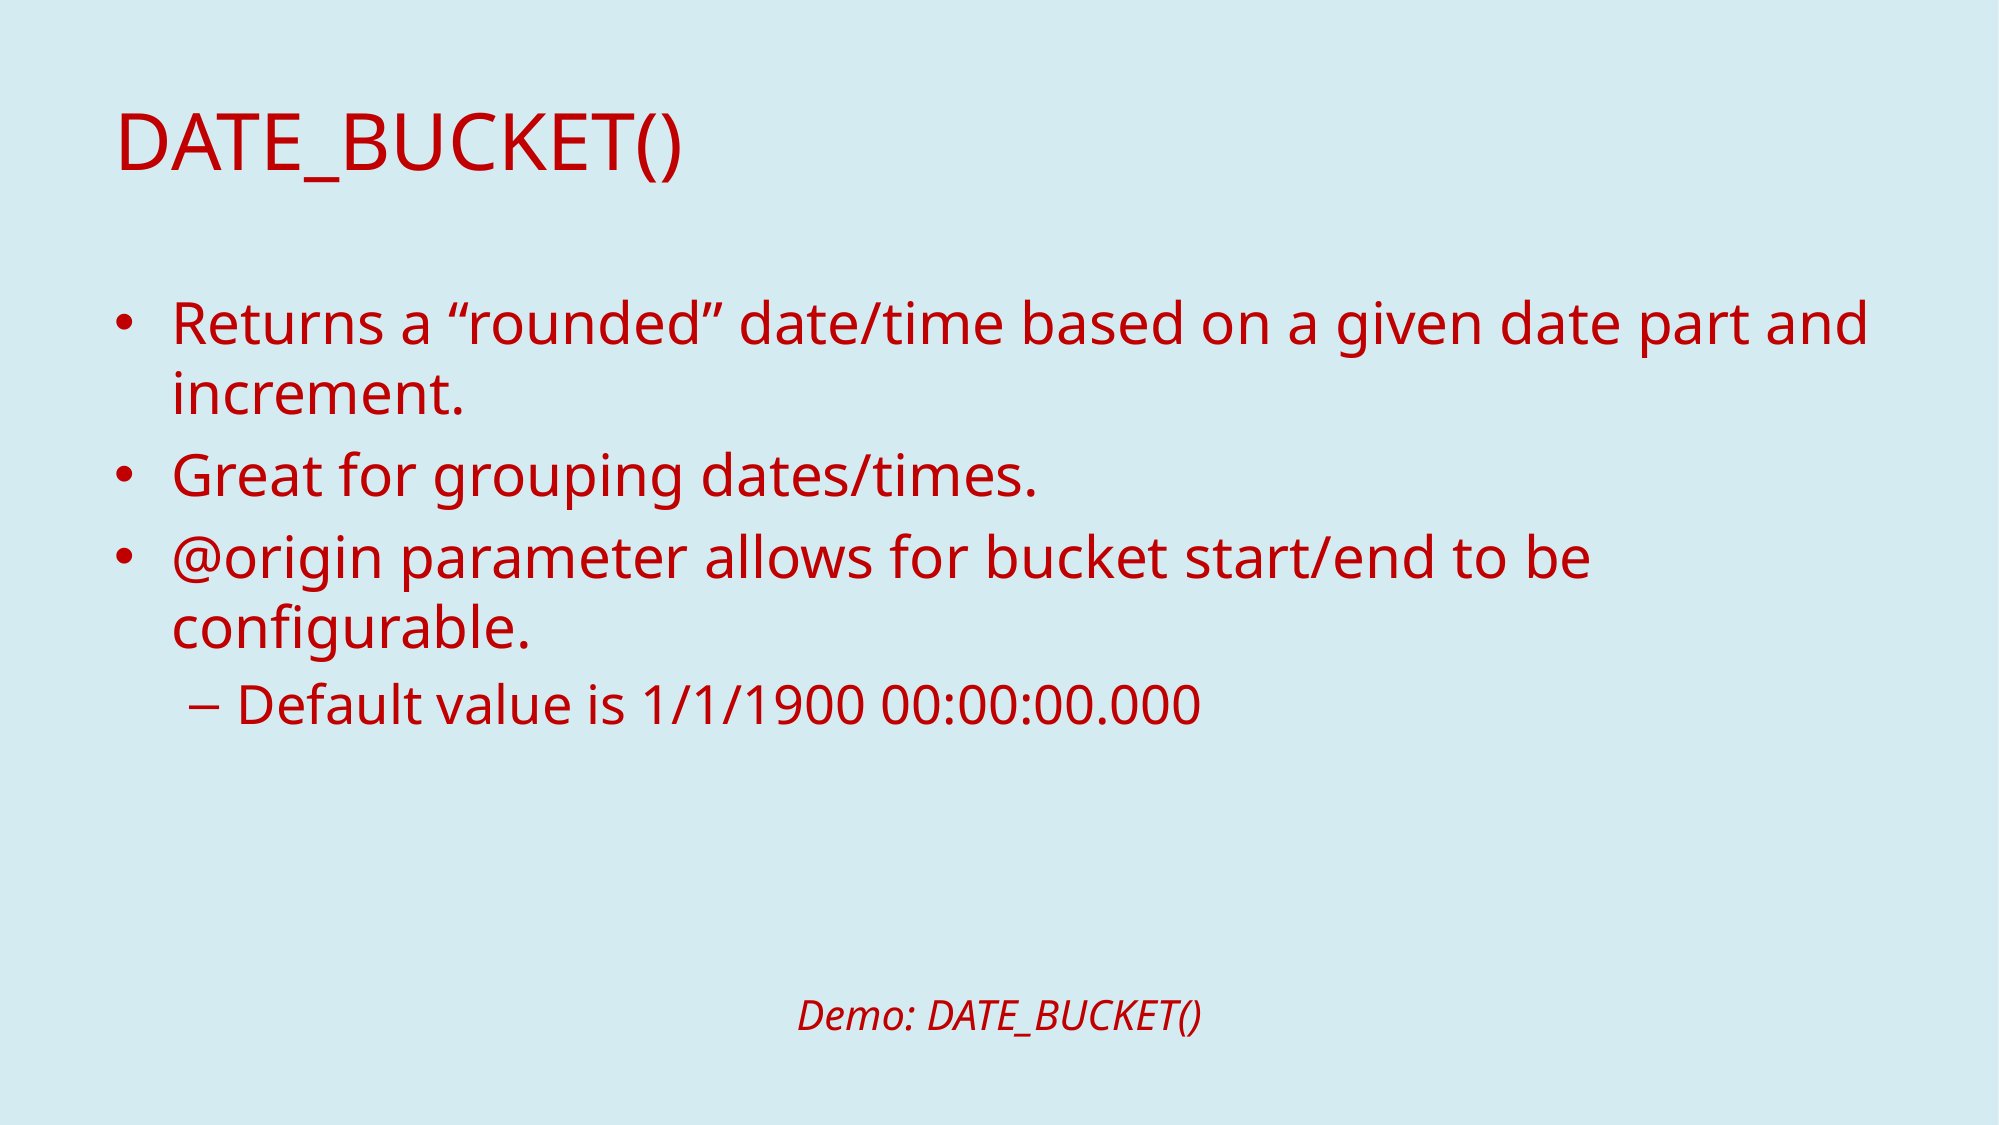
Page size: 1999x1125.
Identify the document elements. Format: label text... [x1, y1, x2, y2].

list Returns a “rounded” date/time based on a given date part and increment. Great for grouping dates/times. @origin parameter allows for bucket start/end to be configurable. Default value is 1/1/1900 00:00:00.000 Demo: DATE_BUCKET() [99, 278, 1899, 994]
title DATE_BUCKET() [99, 45, 1905, 233]
